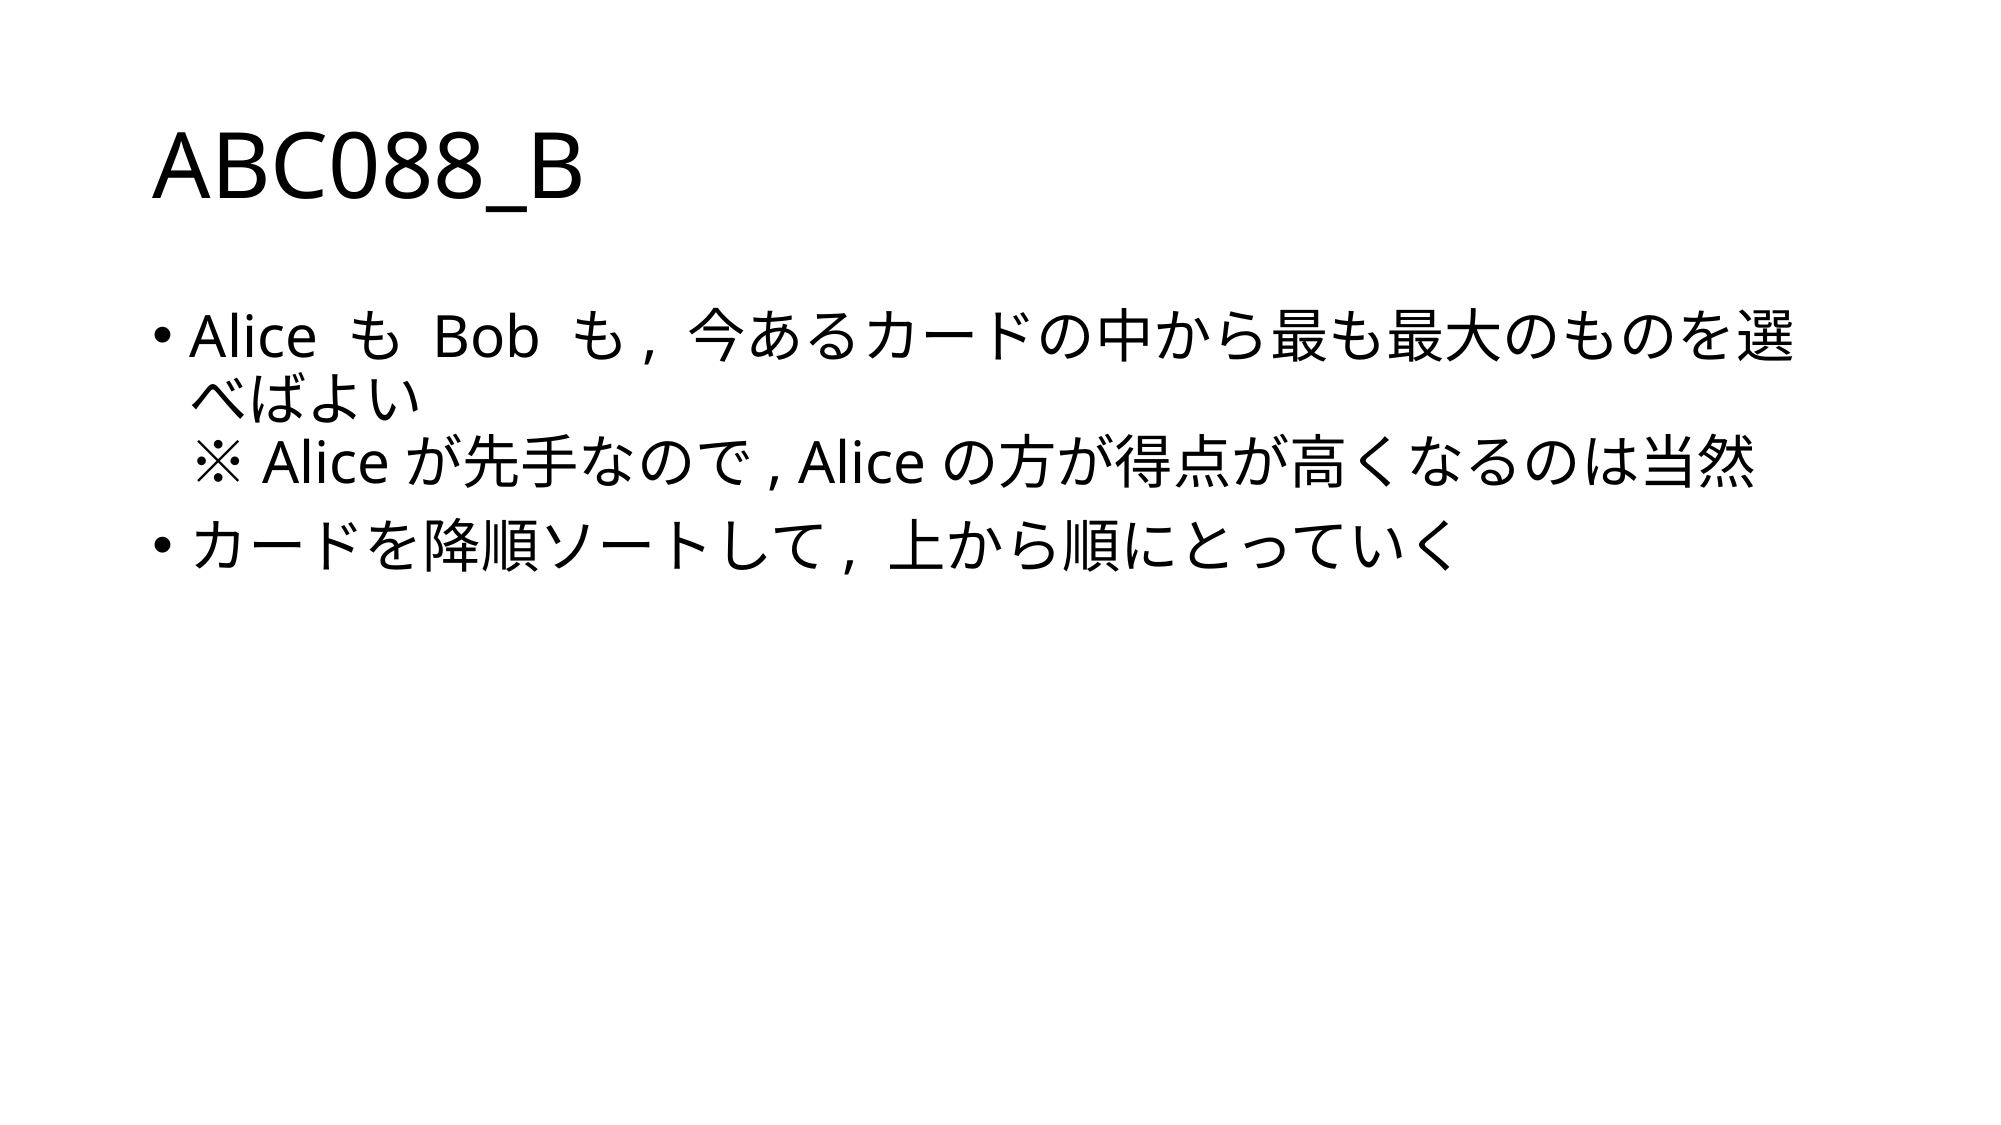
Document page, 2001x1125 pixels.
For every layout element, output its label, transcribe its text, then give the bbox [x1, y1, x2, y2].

list Alice も Bob も, 今あるカードの中から最も最大のものを選べばよい ※Aliceが先手なので, Aliceの方が得点が高くなるのは当然 カードを降順ソートして, 上から順にとっていく [137, 299, 1863, 1014]
title ABC088_B [137, 59, 1863, 278]
